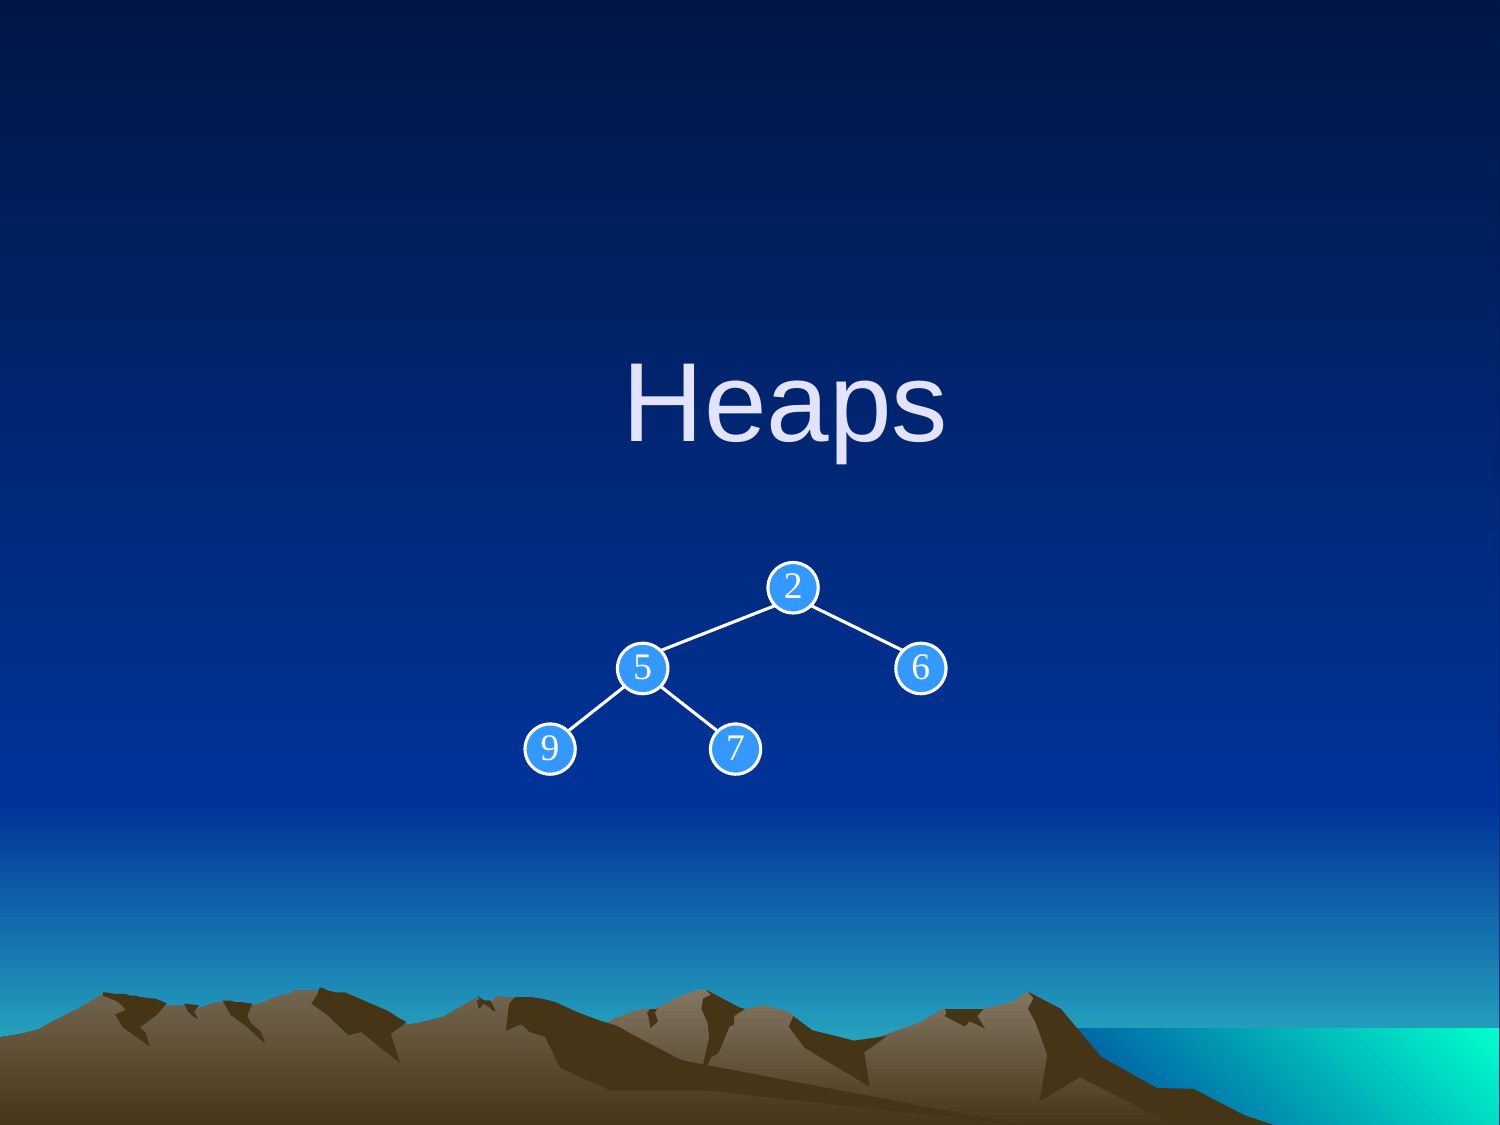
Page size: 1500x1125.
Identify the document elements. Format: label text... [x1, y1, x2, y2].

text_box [567, 687, 626, 731]
text_box 6 [895, 643, 947, 694]
text_box 7 [710, 723, 761, 775]
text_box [660, 606, 776, 650]
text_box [660, 687, 718, 731]
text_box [810, 606, 904, 650]
text_box 2 [767, 562, 819, 613]
title Heaps [183, 297, 1388, 496]
text_box 9 [525, 723, 576, 775]
text_box 5 [617, 643, 668, 694]
